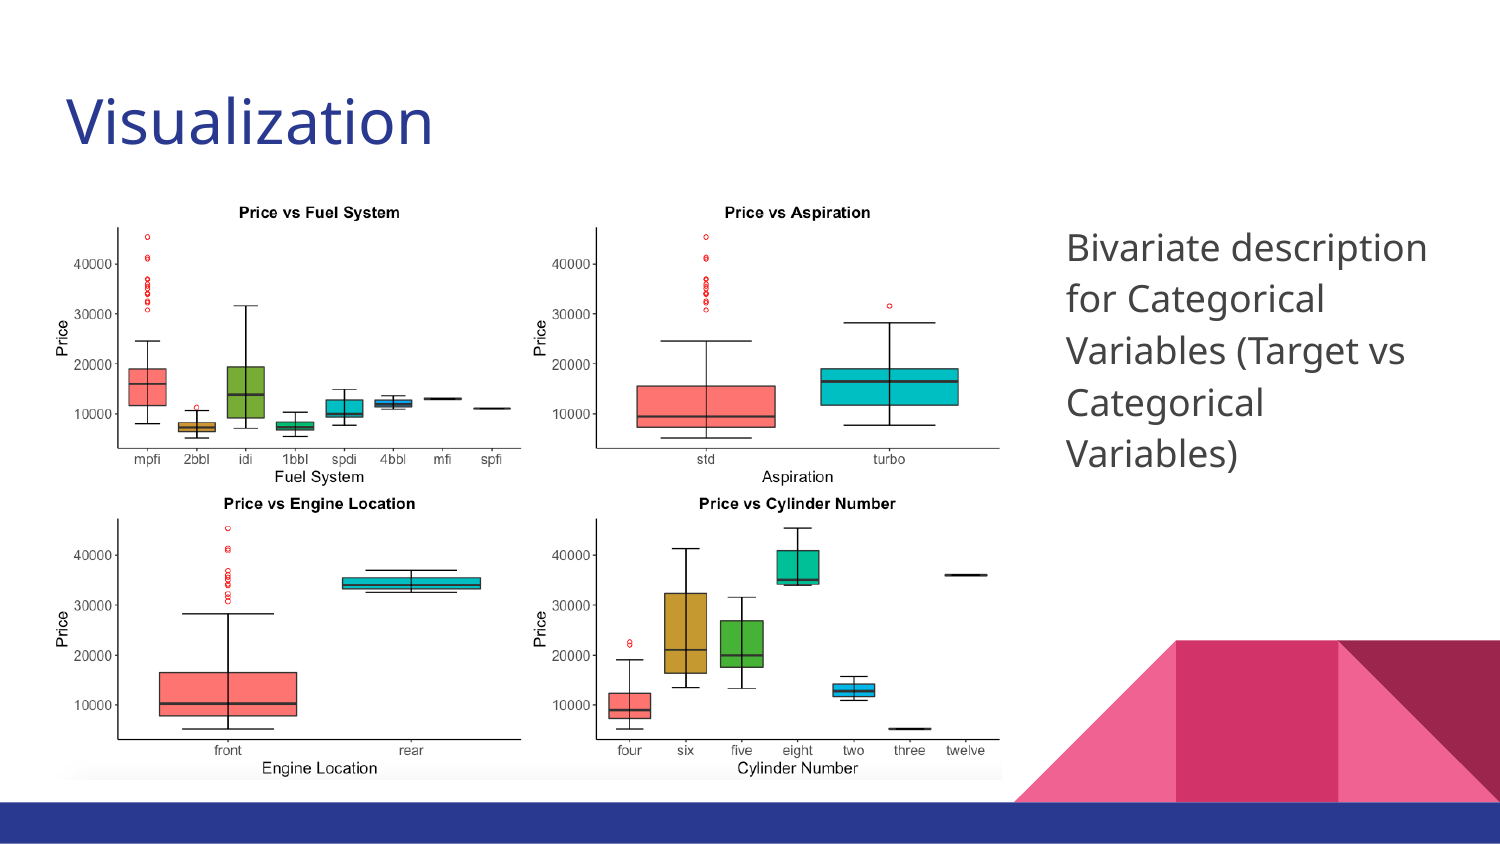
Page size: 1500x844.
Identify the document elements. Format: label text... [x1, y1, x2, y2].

title Visualization [51, 67, 1449, 167]
picture [50, 201, 1002, 780]
list Bivariate description for Categorical Variables (Target vs Categorical Variables) [1050, 201, 1461, 579]
